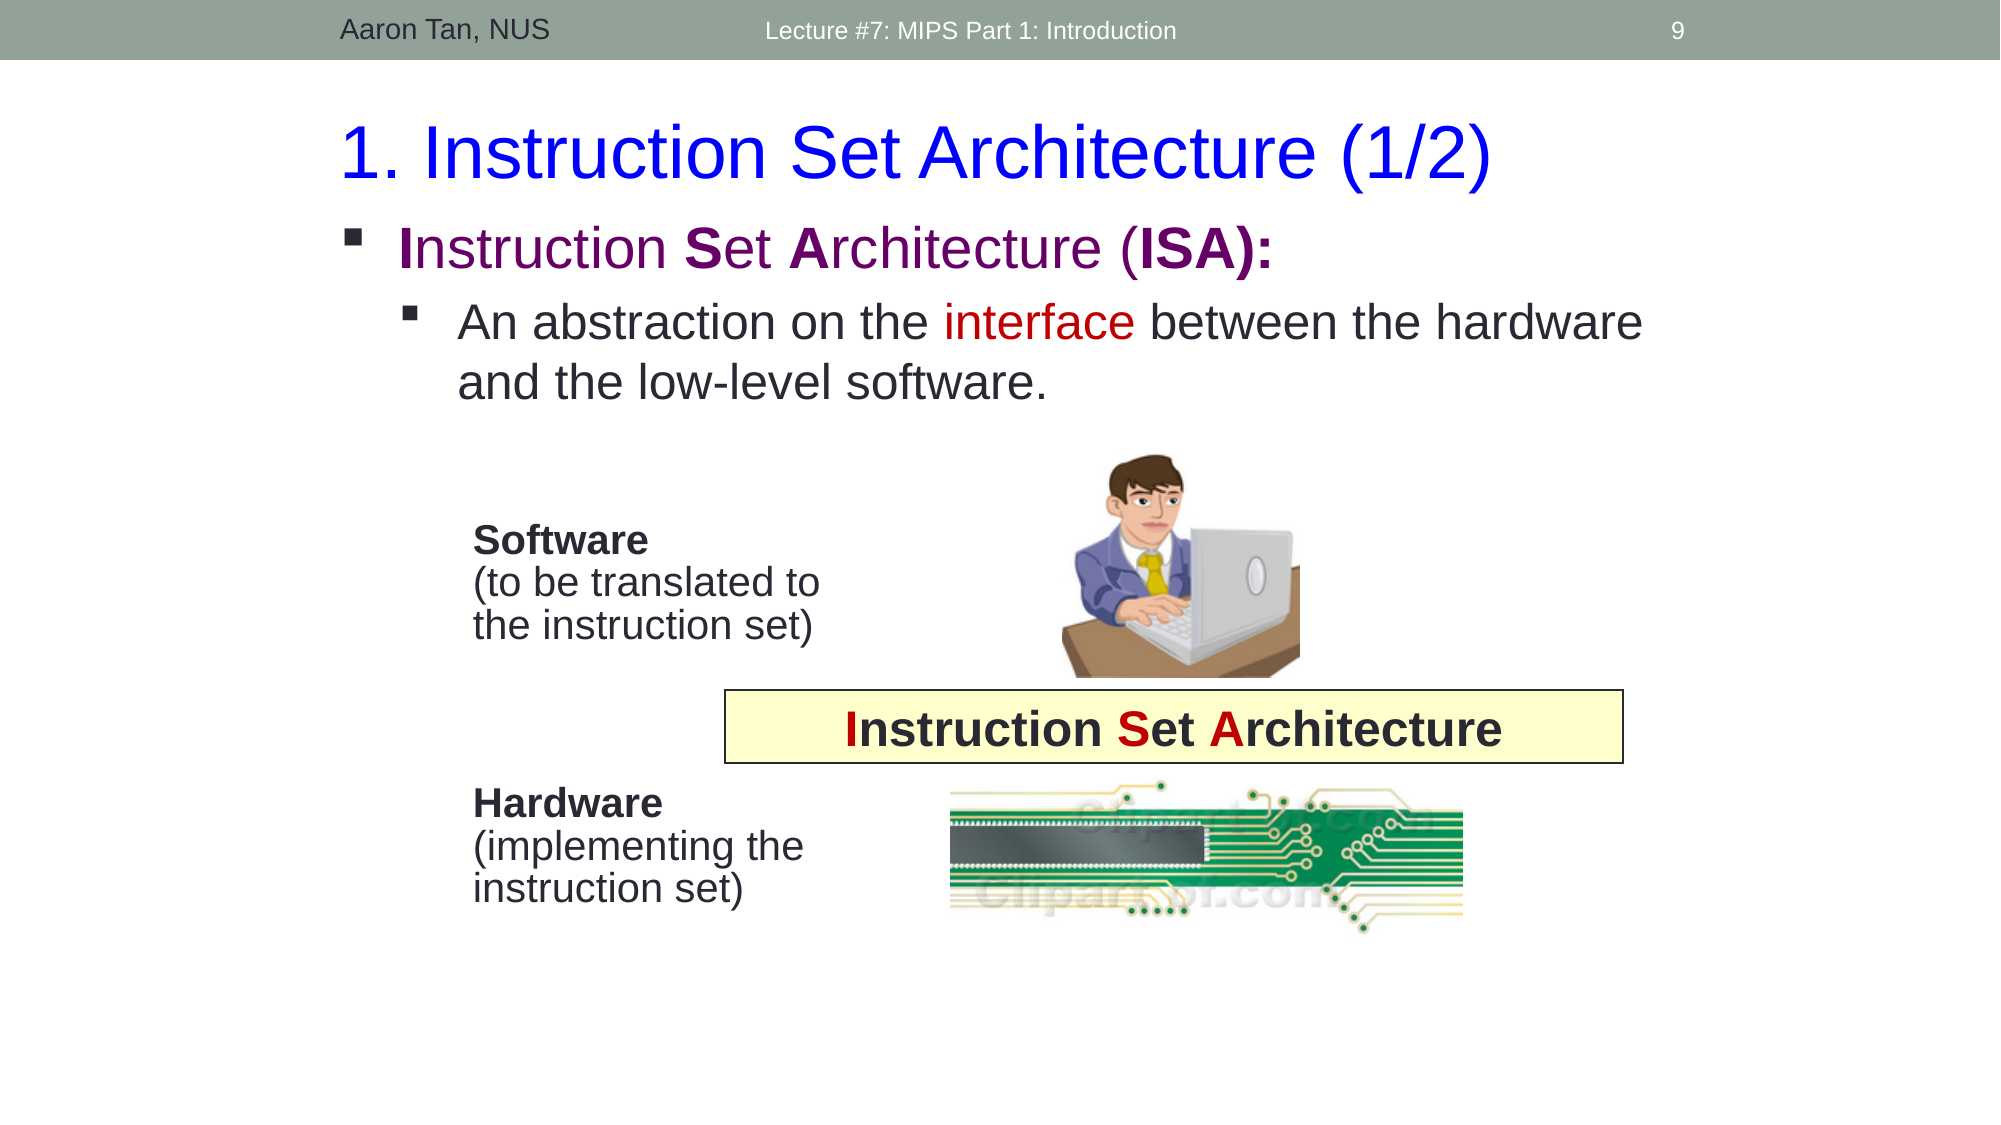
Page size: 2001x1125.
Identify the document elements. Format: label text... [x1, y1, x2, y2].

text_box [462, 777, 1463, 938]
text_box Instruction Set Architecture (ISA): An abstraction on the interface between the hardware and the low-level software. [324, 202, 1675, 1040]
text_box Instruction Set Architecture [725, 689, 1623, 763]
slide_number 9 [1558, 3, 1700, 57]
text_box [462, 452, 1301, 678]
slide_number Aaron Tan, NUS [324, 3, 800, 57]
text_box 1. Instruction Set Architecture (1/2) [324, 96, 1675, 202]
footer Lecture #7: MIPS Part 1: Introduction [800, 3, 1558, 57]
